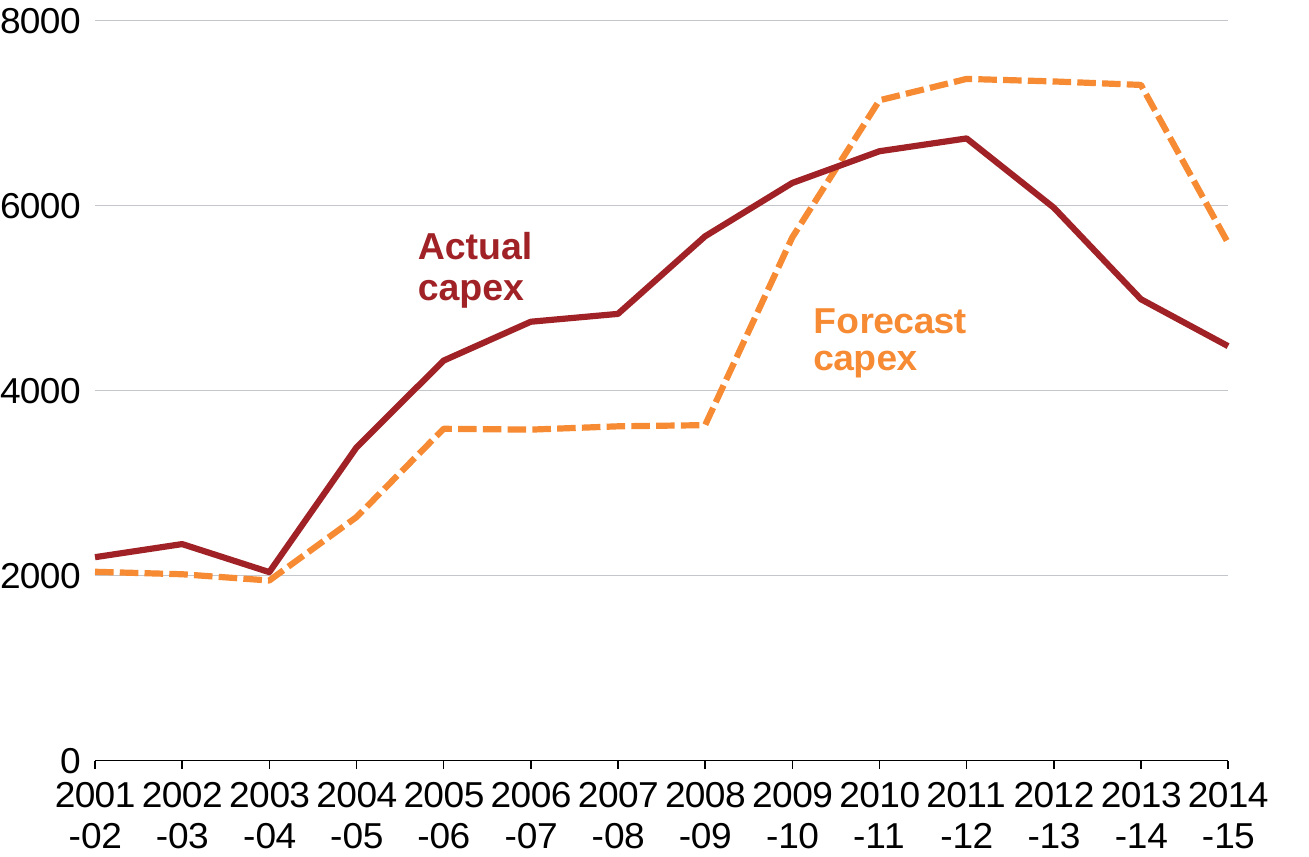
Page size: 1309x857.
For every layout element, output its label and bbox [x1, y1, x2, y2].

chart [0, 0, 1309, 857]
